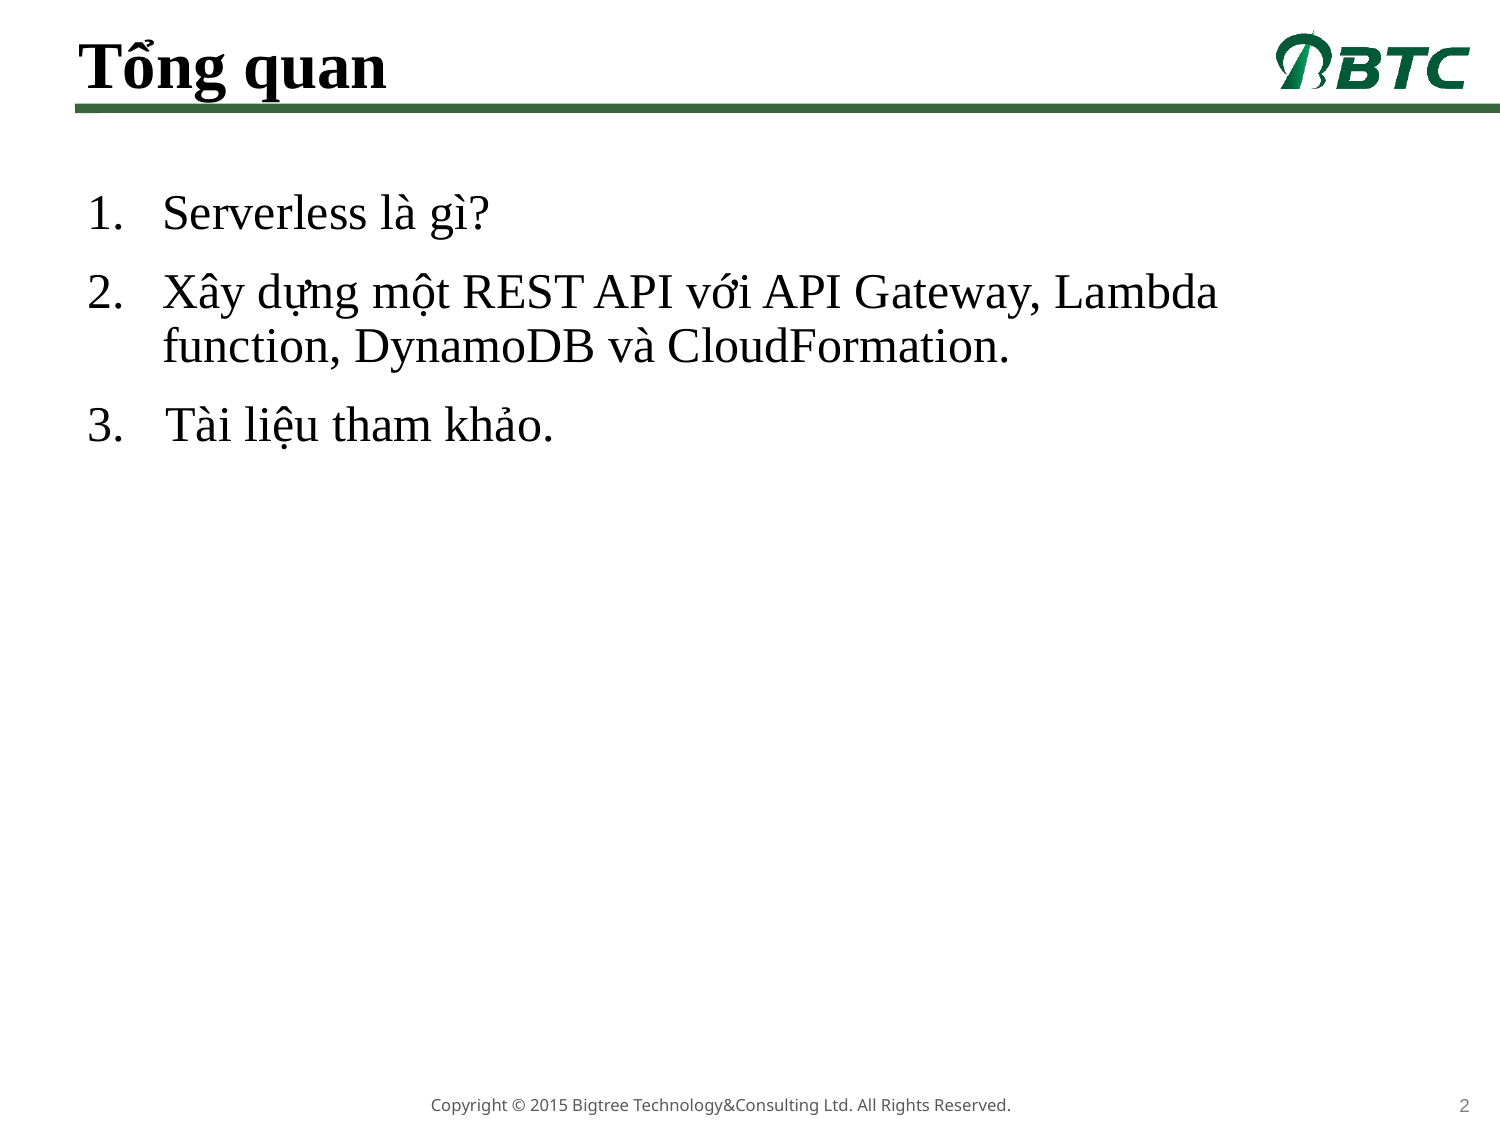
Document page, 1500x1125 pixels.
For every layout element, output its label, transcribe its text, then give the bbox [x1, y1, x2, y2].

picture [1276, 29, 1470, 89]
list Serverless là gì? Xây dựng một REST API với API Gateway, Lambda function, DynamoDB và CloudFormation. Tài liệu tham khảo. [72, 179, 1422, 971]
title Tổng quan [72, 30, 1238, 103]
